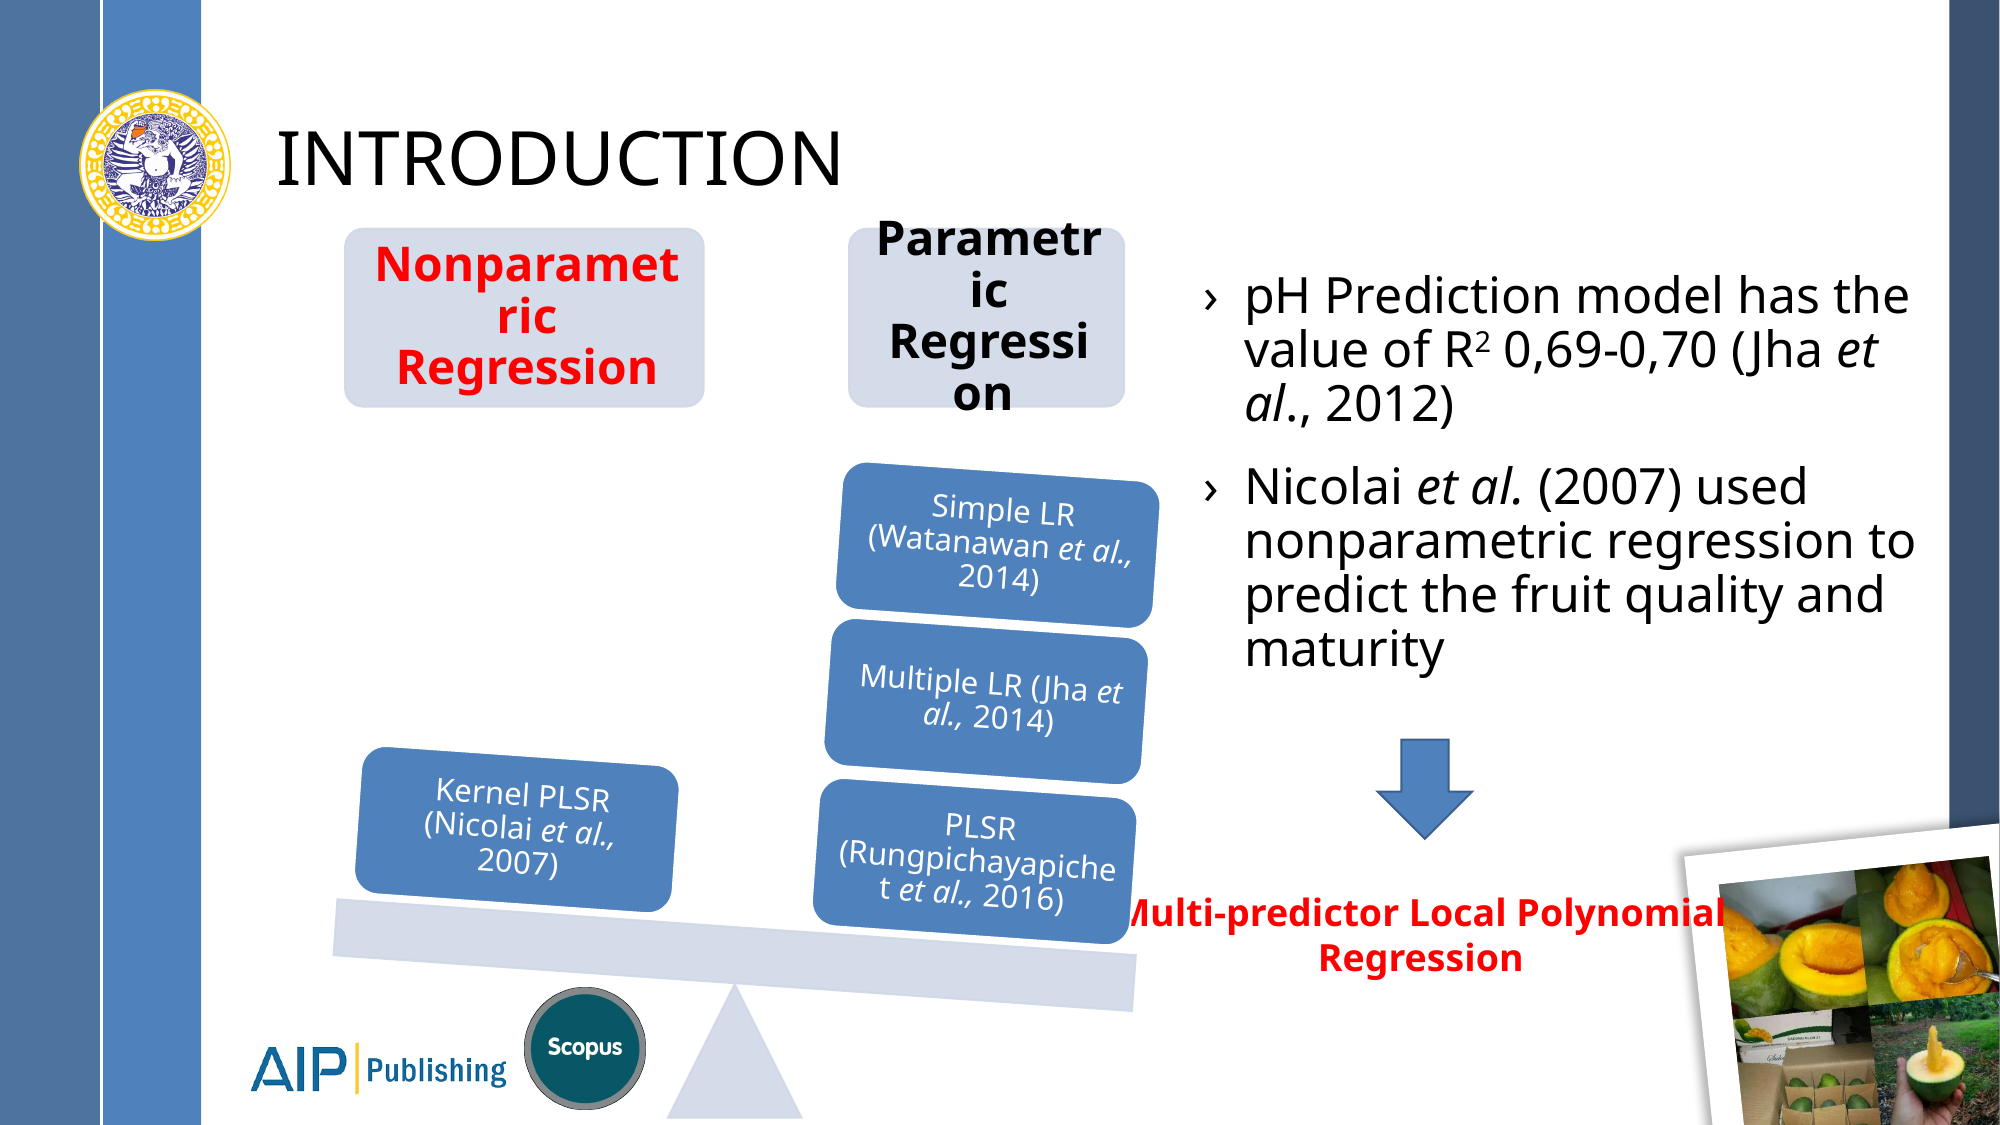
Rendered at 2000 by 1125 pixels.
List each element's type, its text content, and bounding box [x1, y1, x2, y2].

title INTRODUCTION [261, 5, 1867, 209]
text_box [1402, 738, 1475, 841]
picture [79, 89, 231, 228]
text_box Multi-predictor Local Polynomial Regression [1402, 881, 1756, 987]
picture [1733, 857, 2000, 1125]
list pH Prediction model has the value of R2 0,69-0,70 (Jha et al., 2012) Nicolai et al. (2007) used nonparametric regression to predict the fruit quality and maturity [1402, 262, 1945, 1013]
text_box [67, 228, 1402, 1118]
